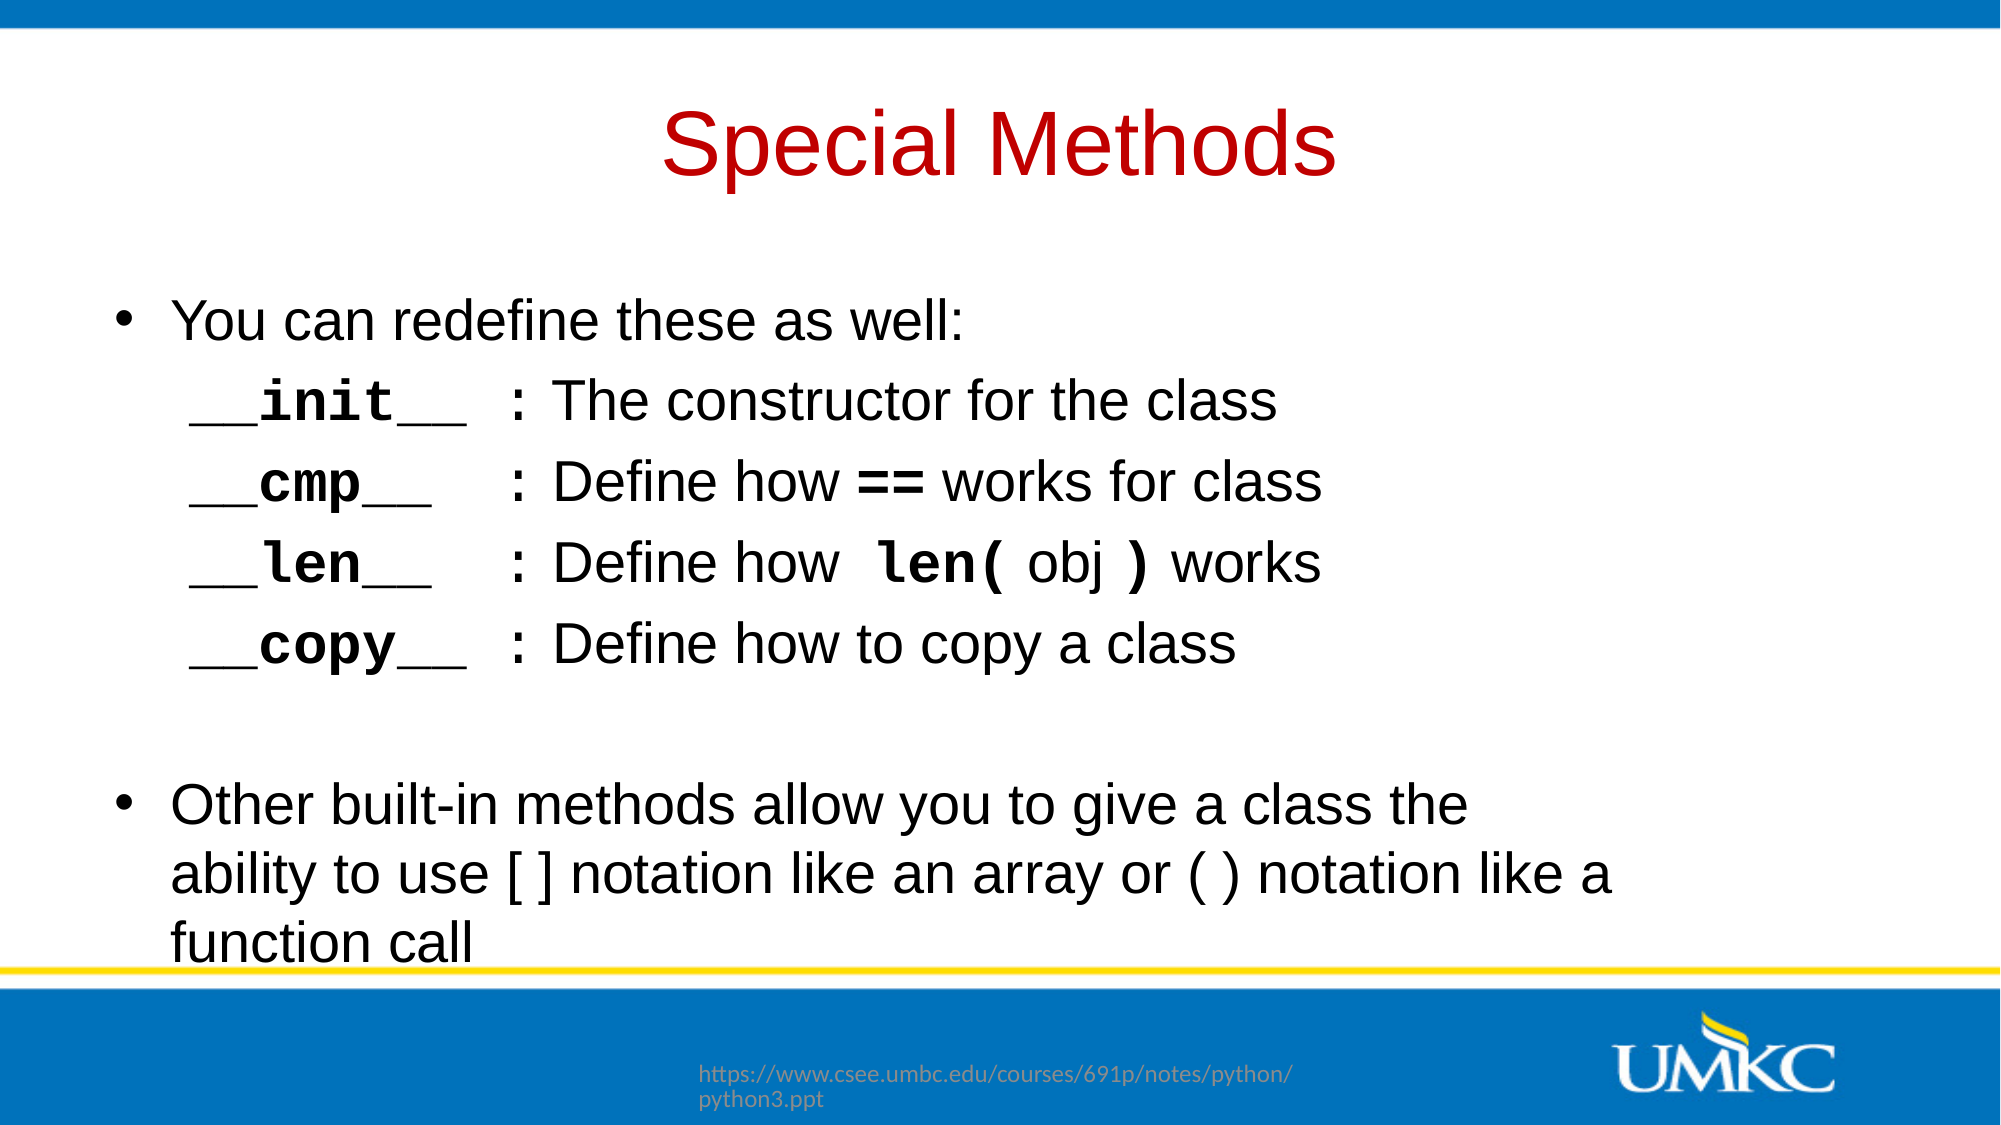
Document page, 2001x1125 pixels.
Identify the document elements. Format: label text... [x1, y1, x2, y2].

title Special Methods [99, 45, 1900, 233]
list You can redefine these as well: __init__ : The constructor for the class __cmp__ : Define how == works for class __len__ : Define how len( obj ) works __copy__ : Define how to copy a class Other built-in methods allow you to give a class the ability to use [ ] notation like an array or ( ) notation like a function call [99, 275, 1638, 988]
footer https://www.csee.umbc.edu/courses/691p/notes/python/python3.ppt [683, 1042, 1317, 1103]
picture [0, 0, 2001, 1125]
